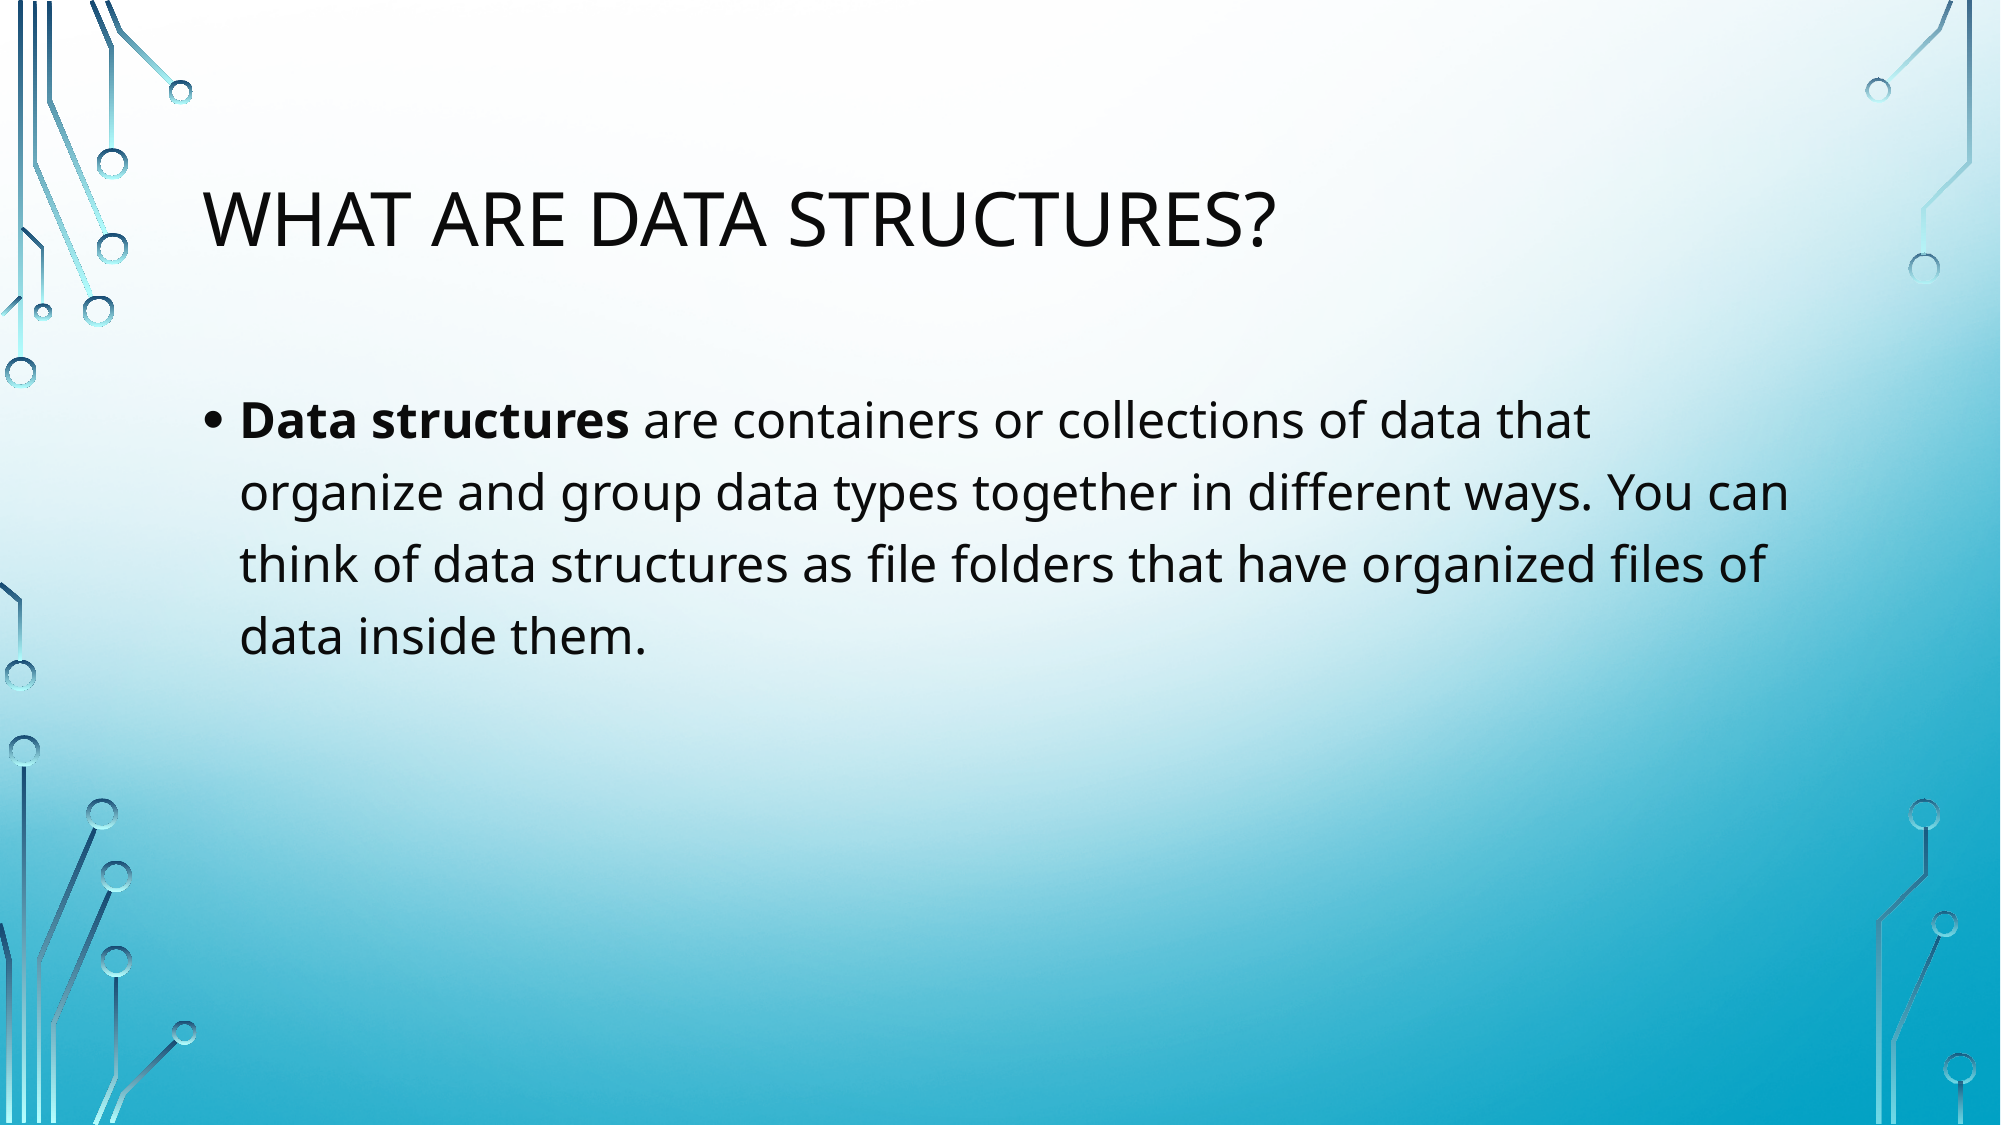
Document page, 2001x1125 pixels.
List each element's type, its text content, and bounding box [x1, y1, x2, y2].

title What Are Data Structures? [187, 101, 1813, 344]
list Data structures are containers or collections of data that organize and group data types together in different ways. You can think of data structures as file folders that have organized files of data inside them. [187, 369, 1813, 950]
